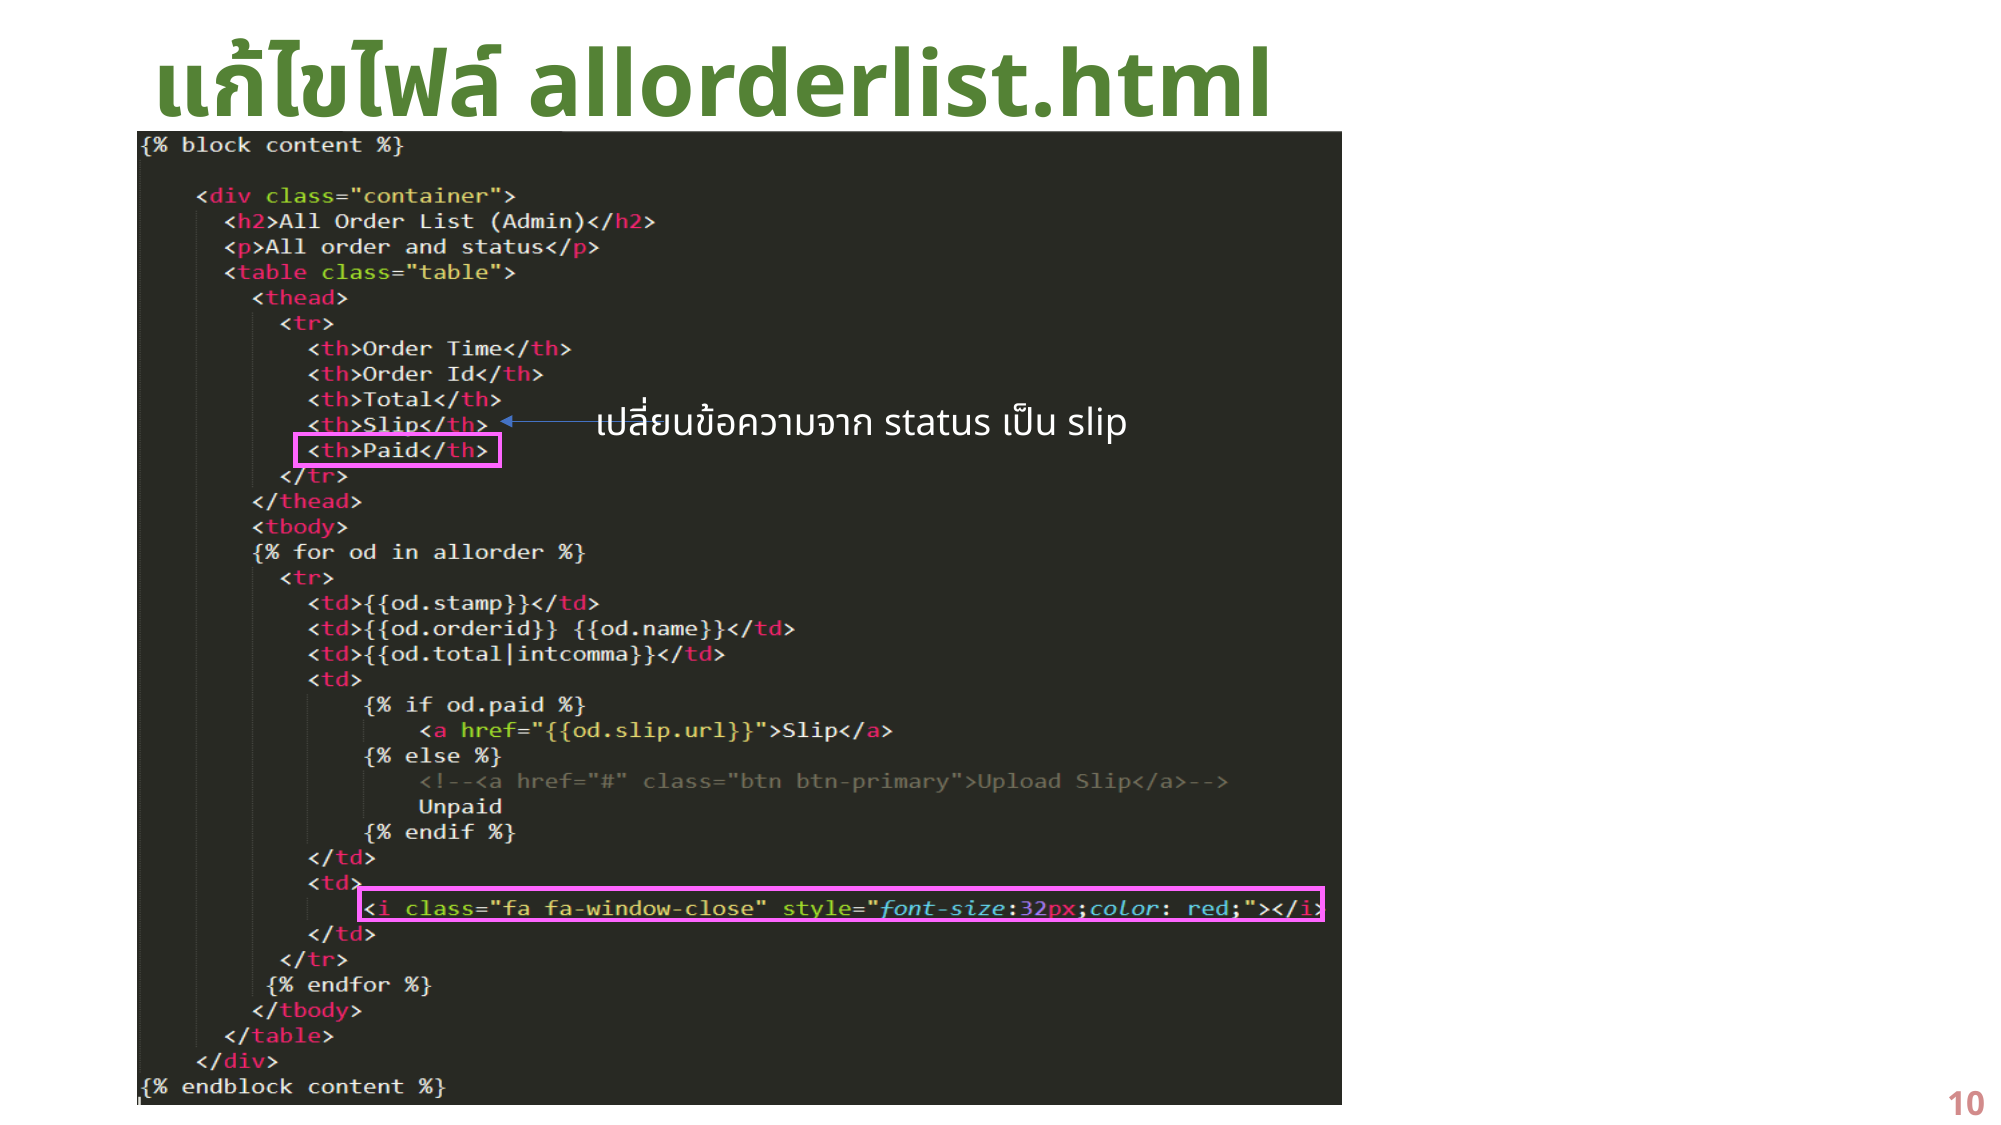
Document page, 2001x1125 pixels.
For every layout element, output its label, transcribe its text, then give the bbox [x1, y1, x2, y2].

title แก้ไขไฟล์ allorderlist.html [137, 22, 1863, 153]
picture [137, 131, 1342, 1105]
slide_number 10 [1550, 1083, 2000, 1125]
